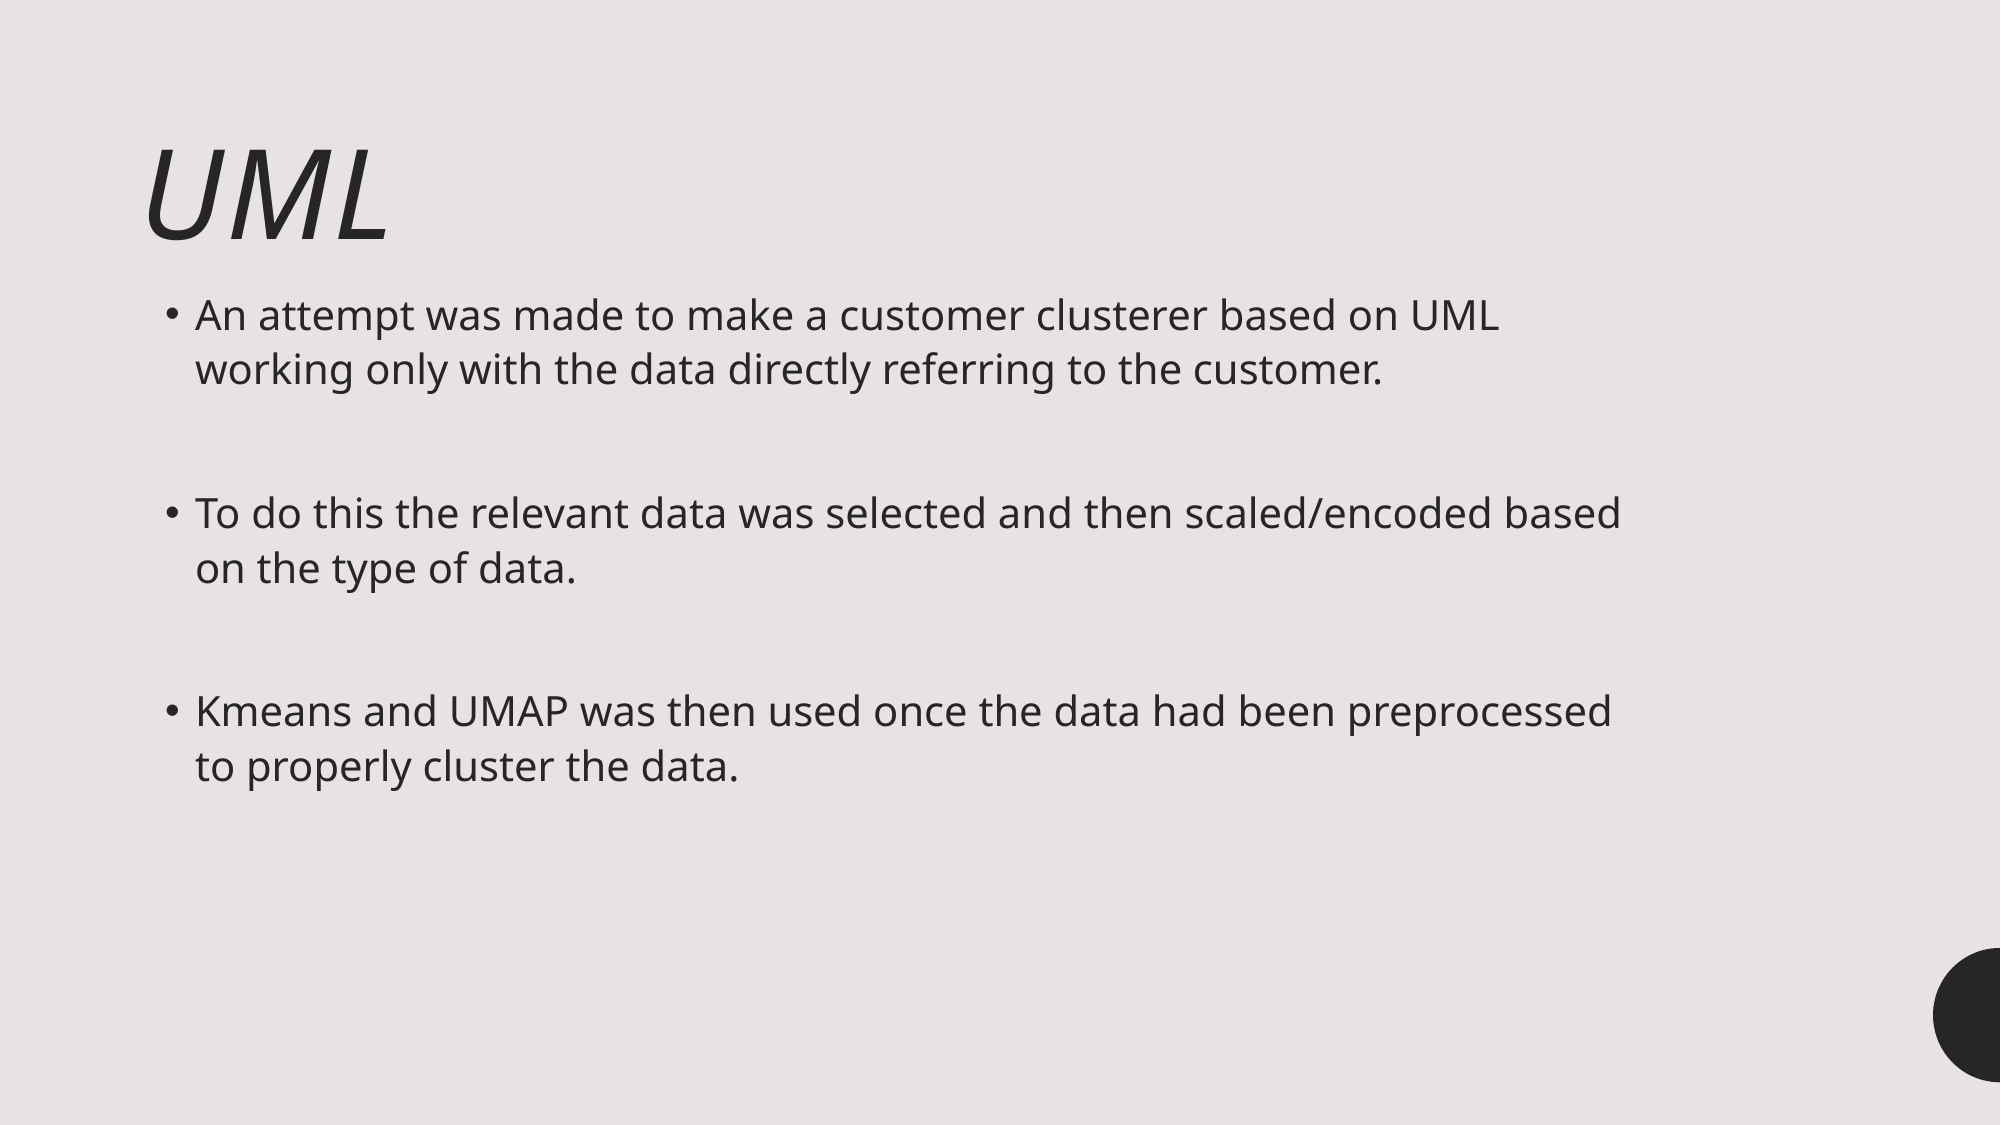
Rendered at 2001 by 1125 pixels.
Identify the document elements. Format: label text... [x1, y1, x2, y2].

list An attempt was made to make a customer clusterer based on UML working only with the data directly referring to the customer. To do this the relevant data was selected and then scaled/encoded based on the type of data. Kmeans and UMAP was then used once the data had been preprocessed to properly cluster the data. [150, 275, 1642, 1056]
title UML [124, 124, 753, 905]
